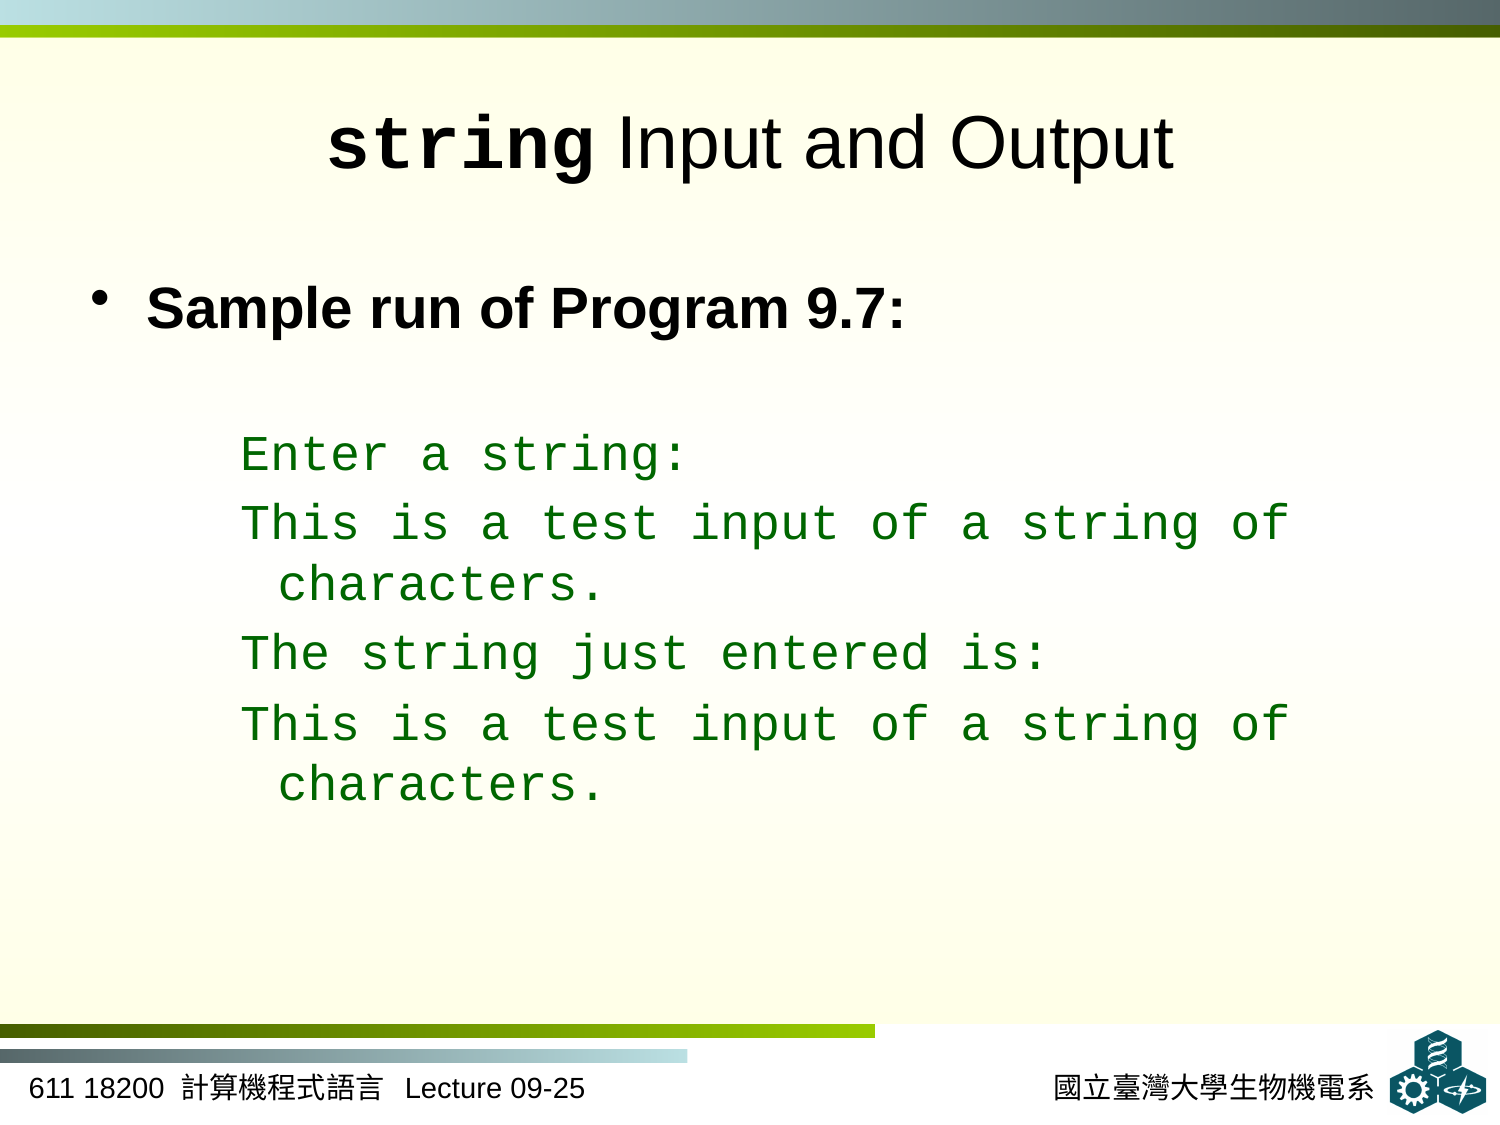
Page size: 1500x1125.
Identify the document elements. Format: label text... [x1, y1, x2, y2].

title string Input and Output [74, 44, 1426, 233]
picture [1387, 1029, 1488, 1115]
list Sample run of Program 9.7: Enter a string: This is a test input of a string of characters. The string just entered is: This is a test input of a string of characters. [74, 262, 1426, 1006]
